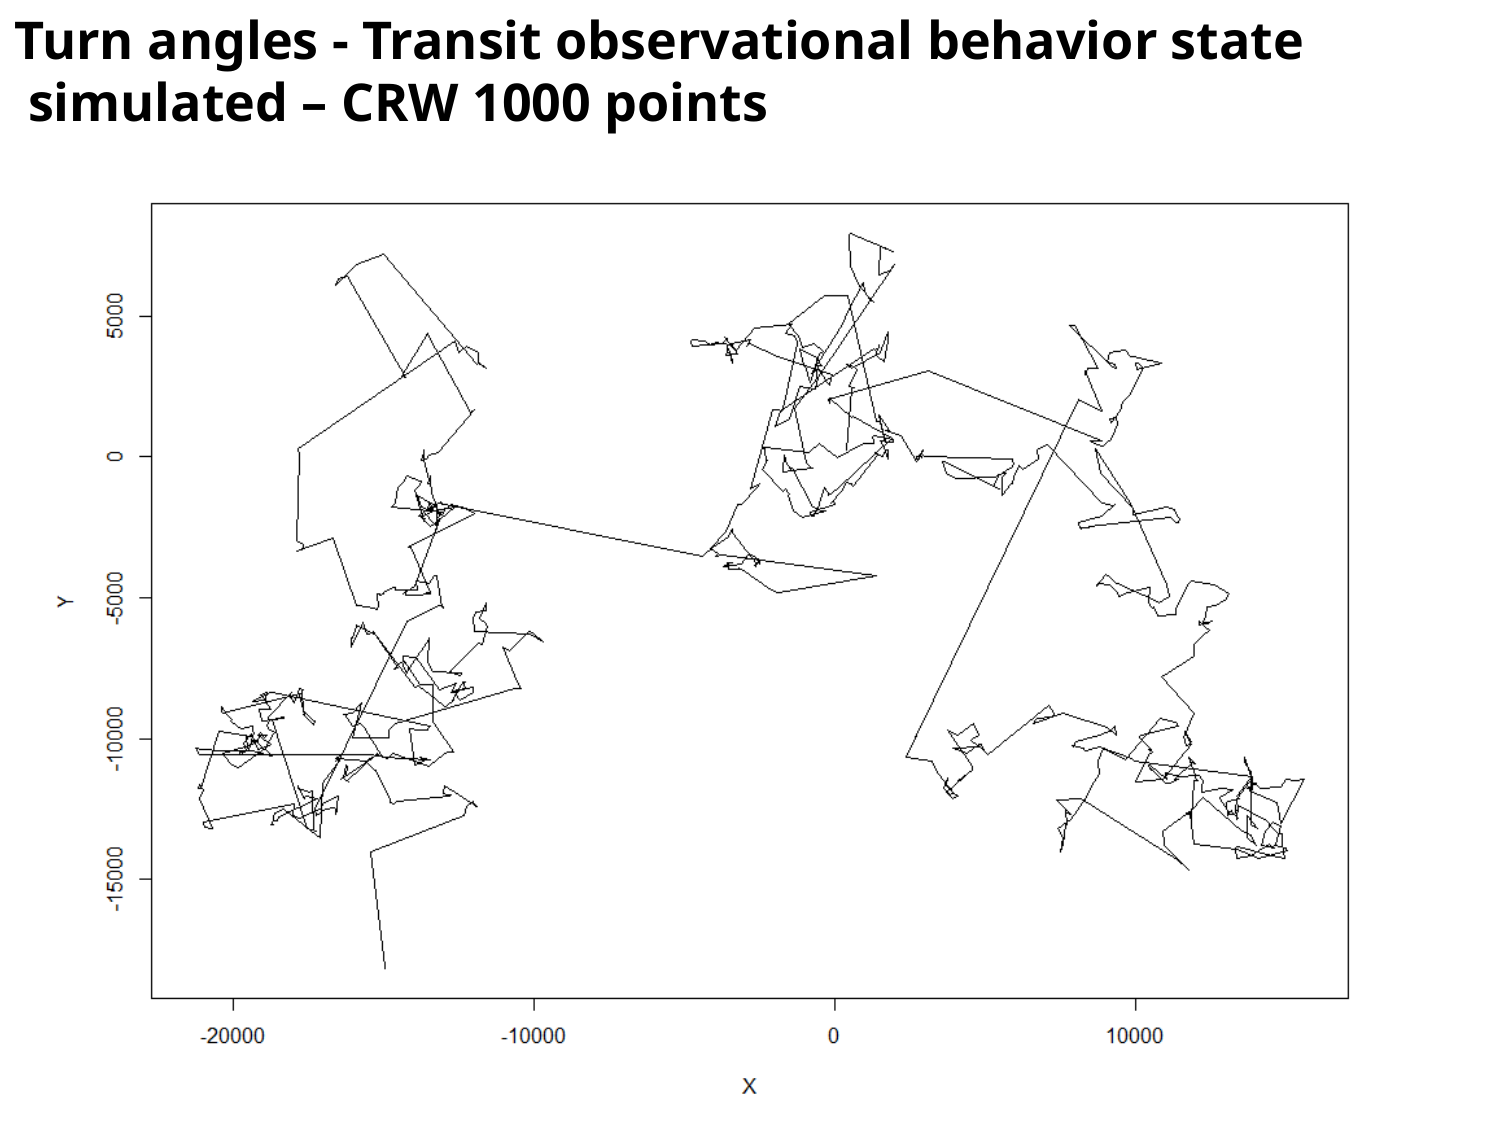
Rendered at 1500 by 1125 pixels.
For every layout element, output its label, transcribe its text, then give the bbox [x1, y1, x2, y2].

text_box Turn angles - Transit observational behavior state simulated – CRW 1000 points [0, 0, 1451, 140]
picture [50, 102, 1401, 1125]
